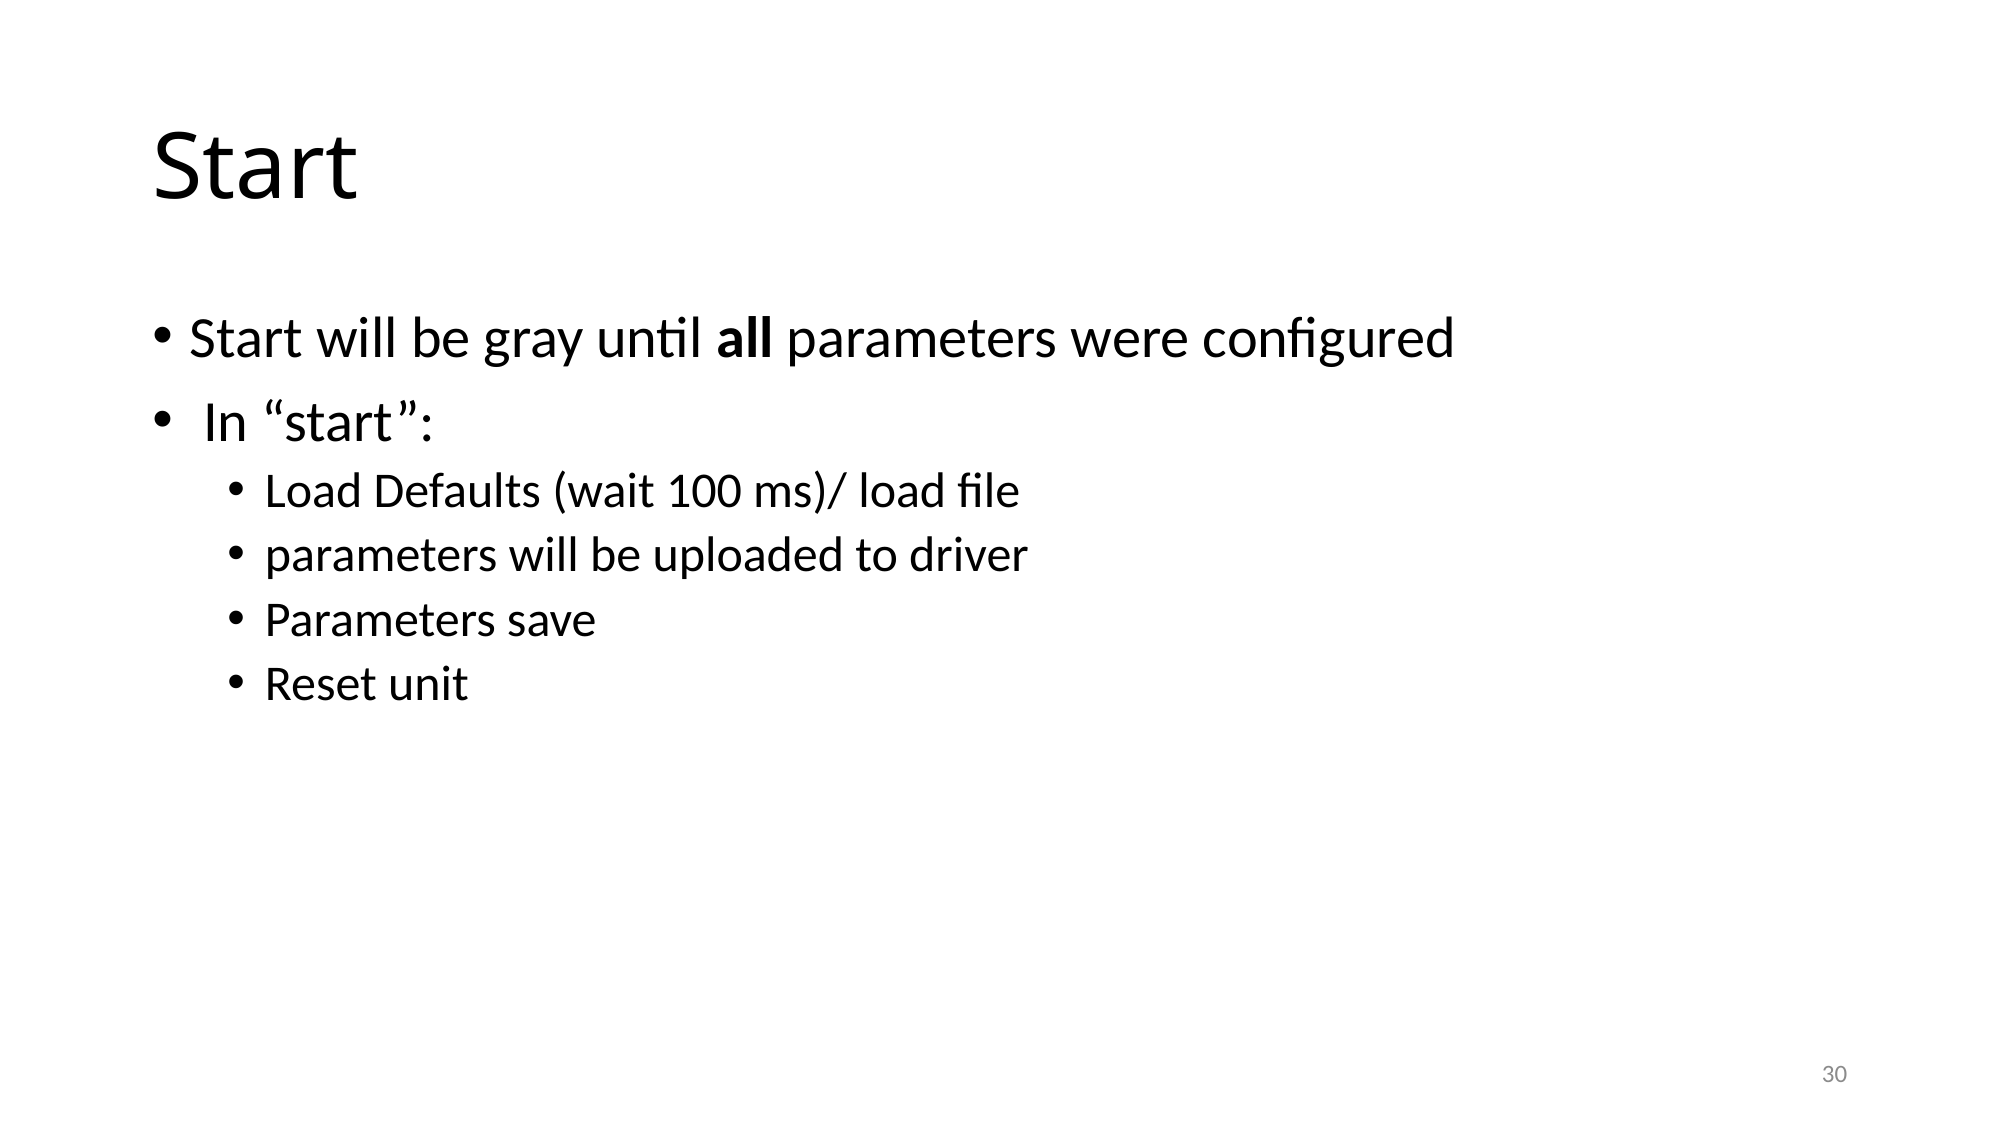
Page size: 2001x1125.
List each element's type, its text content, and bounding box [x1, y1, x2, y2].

title Start [137, 59, 1863, 278]
list Start will be gray until all parameters were configured In “start”: Load Defaults (wait 100 ms)/ load file parameters will be uploaded to driver Parameters save Reset unit [137, 299, 1863, 1014]
slide_number 30 [1412, 1042, 1863, 1103]
